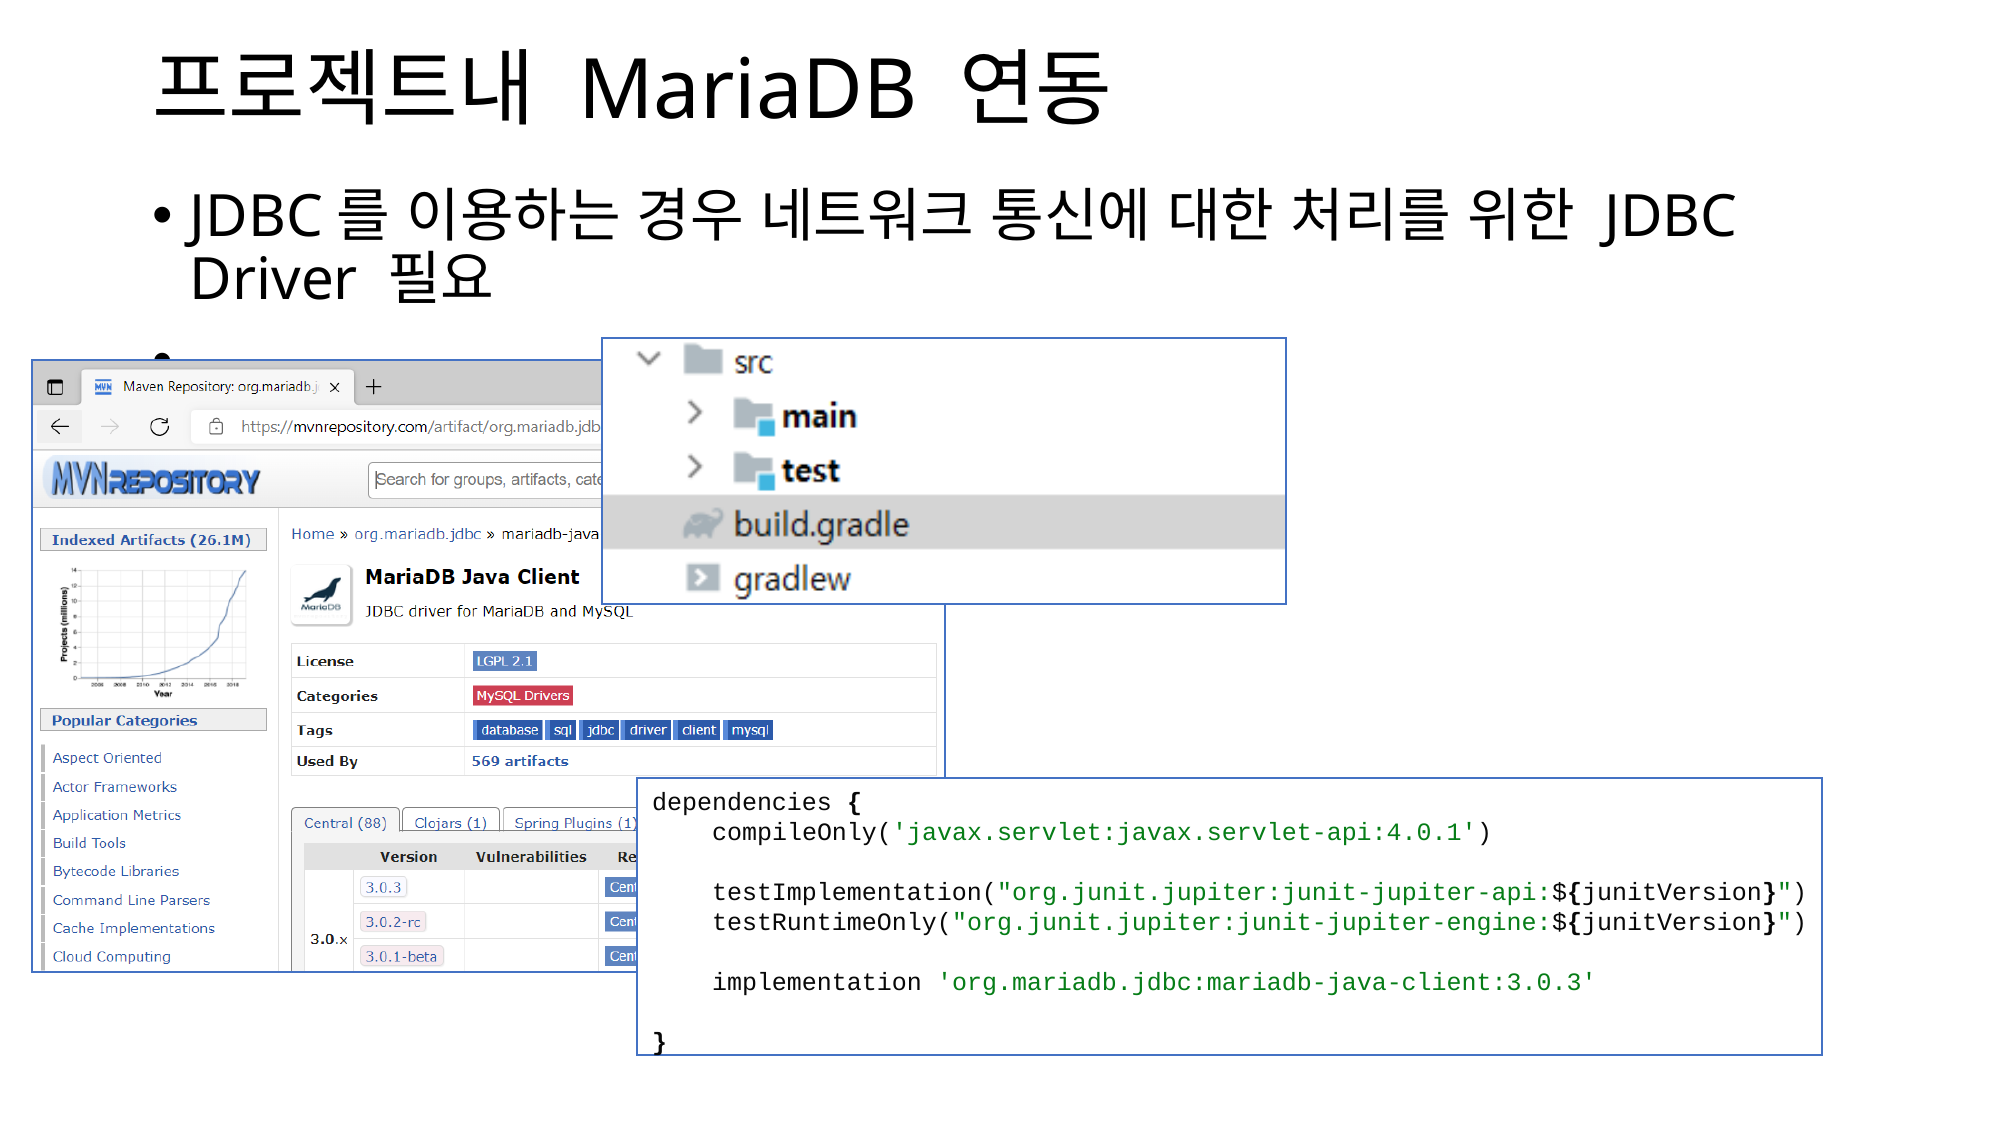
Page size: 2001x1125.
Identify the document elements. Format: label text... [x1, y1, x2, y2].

list JDBC를 이용하는 경우 네트워크 통신에 대한 처리를 위한 JDBC Driver 필요 [137, 178, 1863, 1014]
text_box dependencies { compileOnly('javax.servlet:javax.servlet-api:4.0.1') testImplementation("org.junit.jupiter:junit-jupiter-api:${junitVersion}") testRuntimeOnly("org.junit.jupiter:junit-jupiter-engine:${junitVersion}") implementation 'org.mariadb.jdbc:mariadb-java-client:3.0.3' } [636, 777, 1823, 1056]
picture [33, 339, 1285, 971]
title 프로젝트내 MariaDB 연동 [137, 22, 1863, 160]
